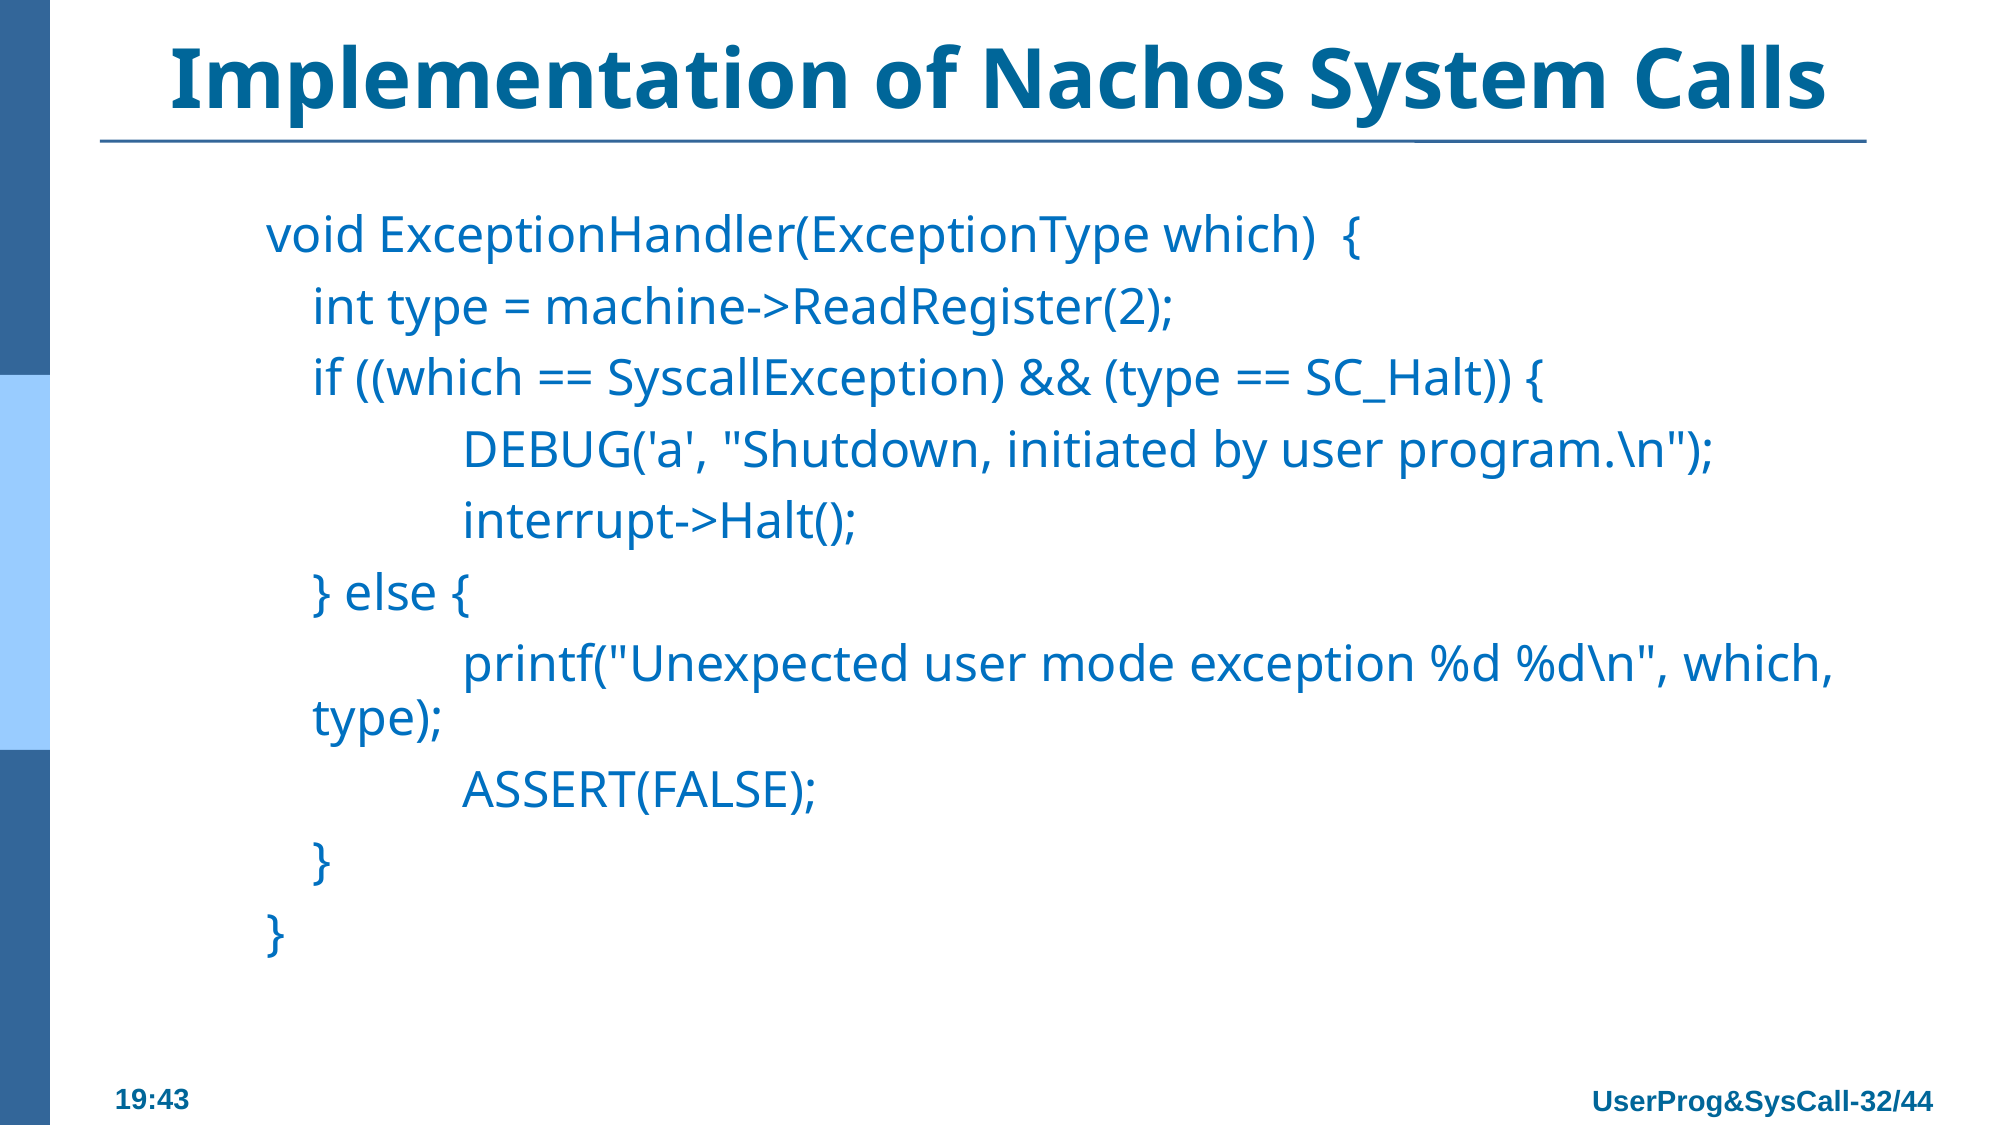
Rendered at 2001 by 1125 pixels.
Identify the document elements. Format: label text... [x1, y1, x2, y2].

list void ExceptionHandler(ExceptionType which) { int type = machine->ReadRegister(2); if ((which == SyscallException) && (type == SC_Halt)) { DEBUG('a', "Shutdown, initiated by user program.\n"); interrupt->Halt(); } else { printf("Unexpected user mode exception %d %d\n", which, type); ASSERT(FALSE); } } [176, 202, 1867, 946]
title Implementation of Nachos System Calls [99, 38, 1900, 133]
